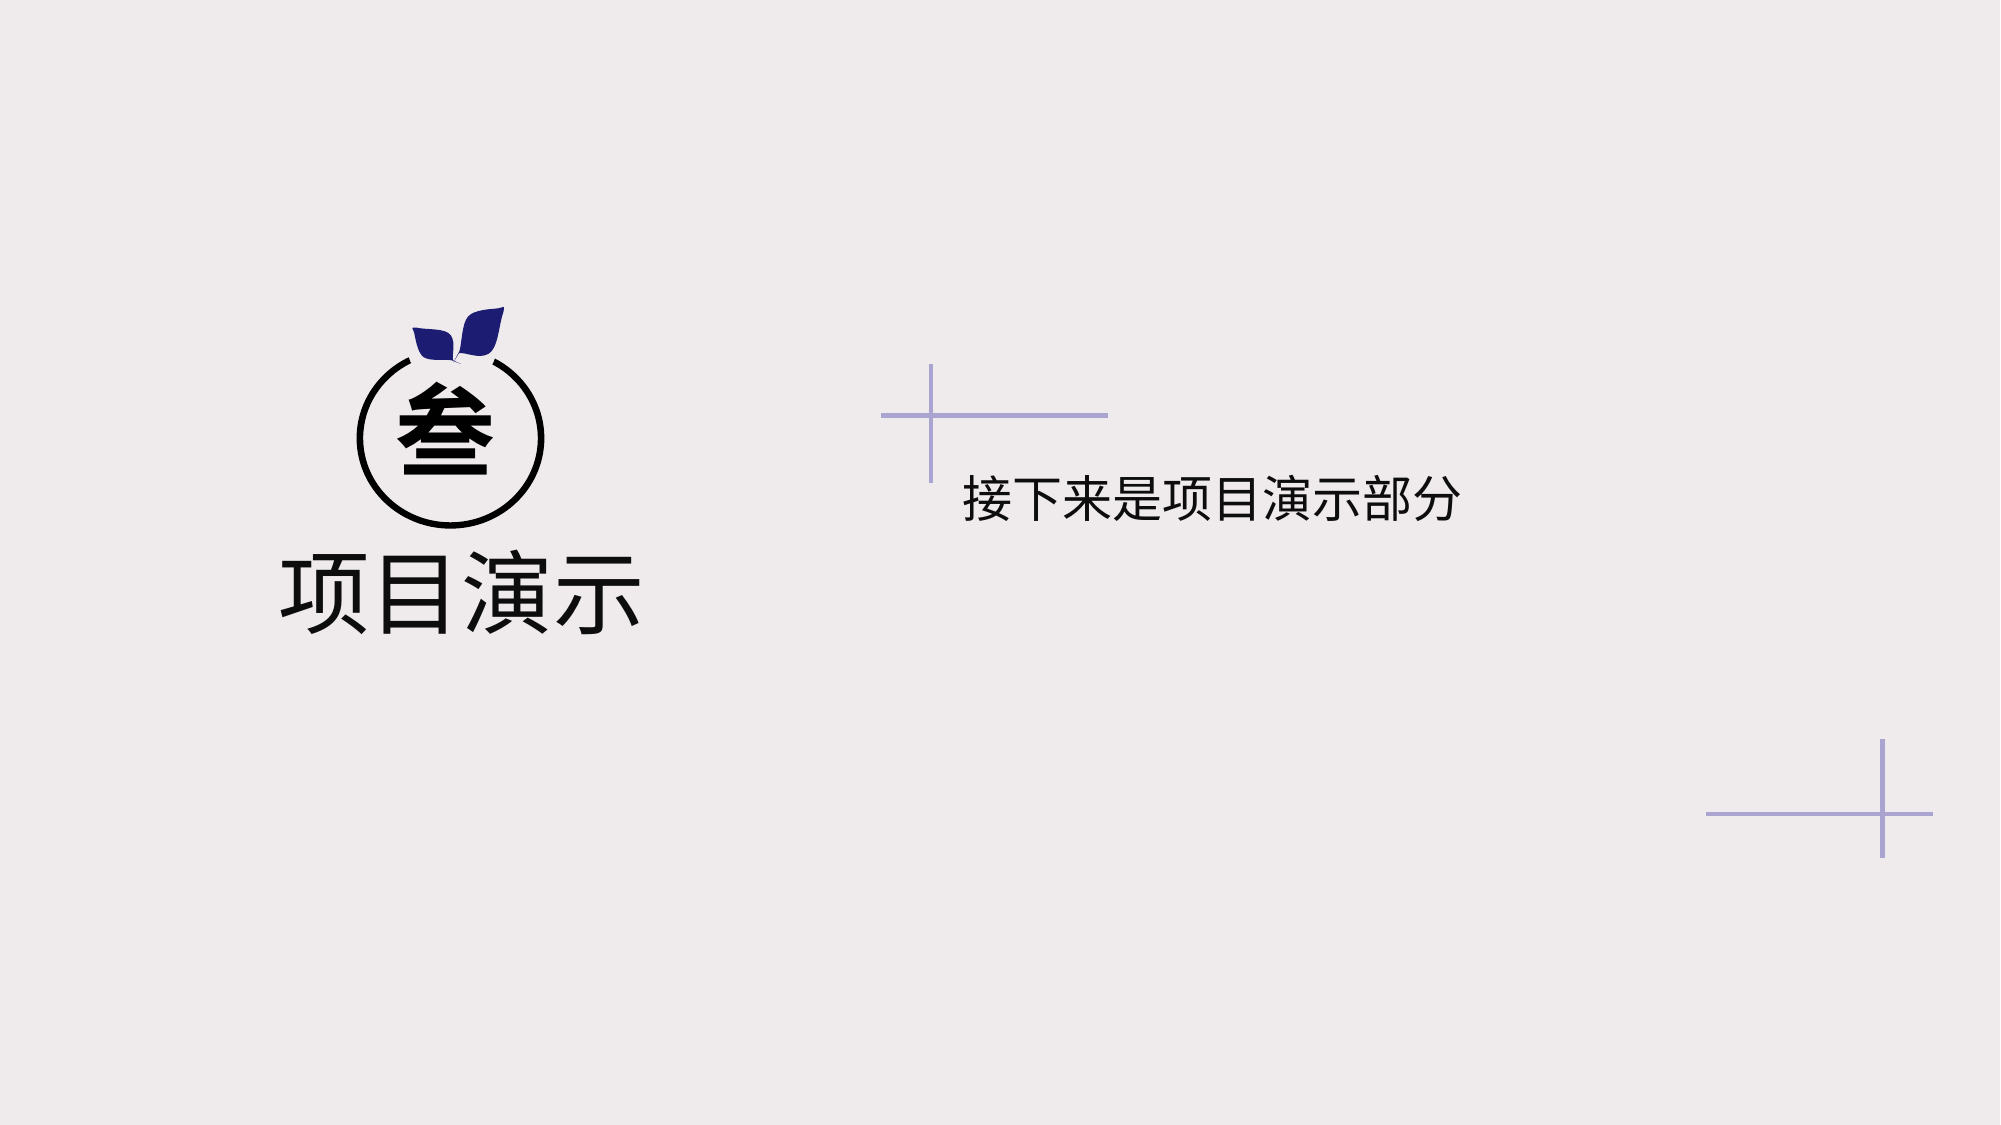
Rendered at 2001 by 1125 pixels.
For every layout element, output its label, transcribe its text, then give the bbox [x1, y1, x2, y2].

text_box 项目演示 [42, 528, 881, 654]
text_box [1705, 739, 1934, 858]
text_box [356, 302, 545, 529]
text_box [880, 364, 1109, 483]
text_box 接下来是项目演示部分 [947, 447, 1864, 607]
